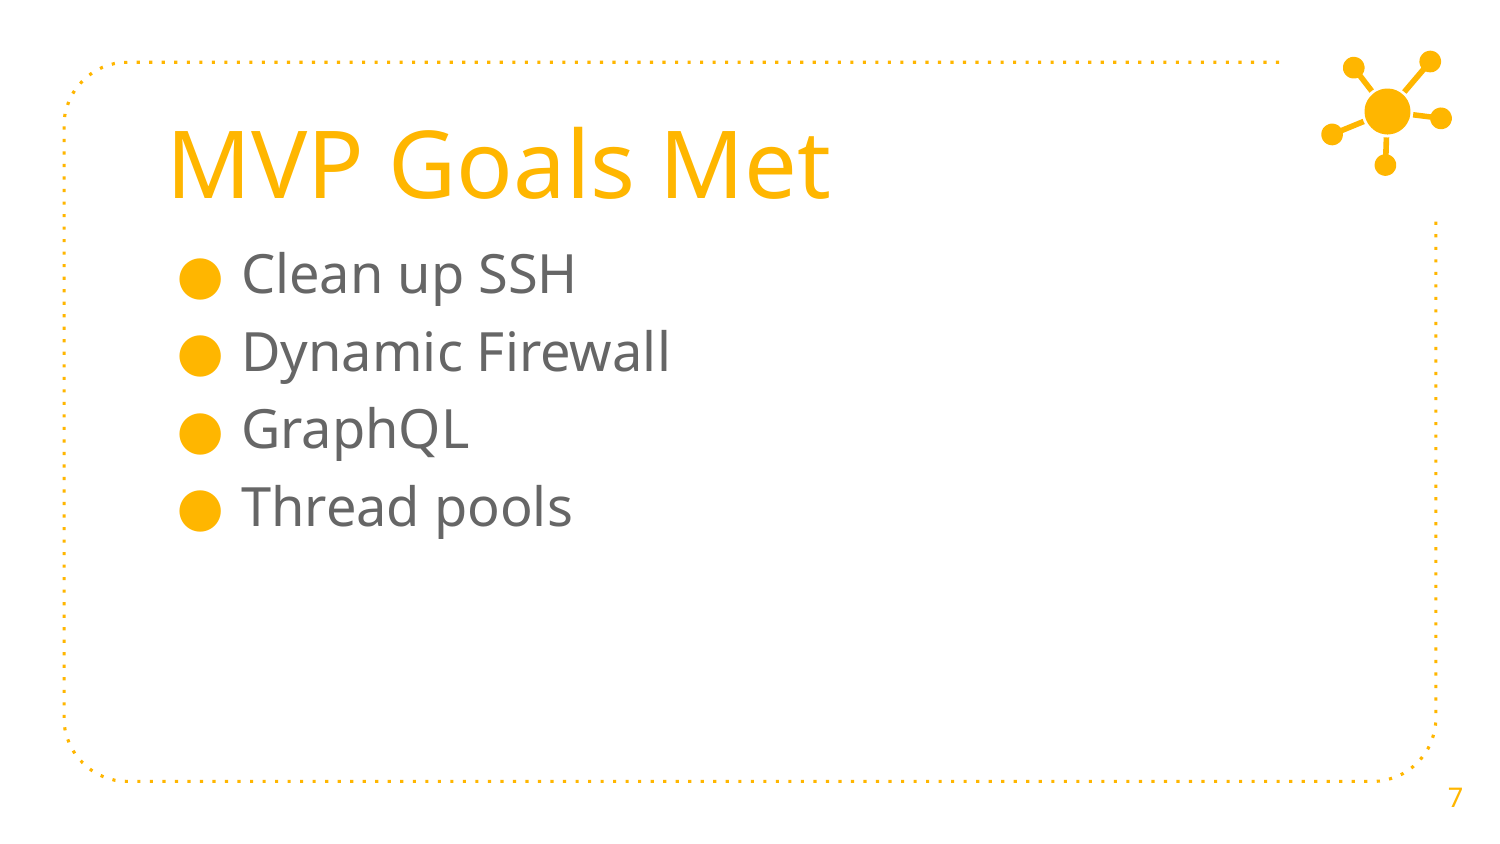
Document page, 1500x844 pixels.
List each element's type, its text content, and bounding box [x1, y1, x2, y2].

slide_number ‹#› [1411, 753, 1500, 844]
list Clean up SSH Dynamic Firewall GraphQL Thread pools [151, 224, 1388, 657]
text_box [1321, 50, 1453, 177]
title MVP Goals Met [151, 90, 1464, 231]
